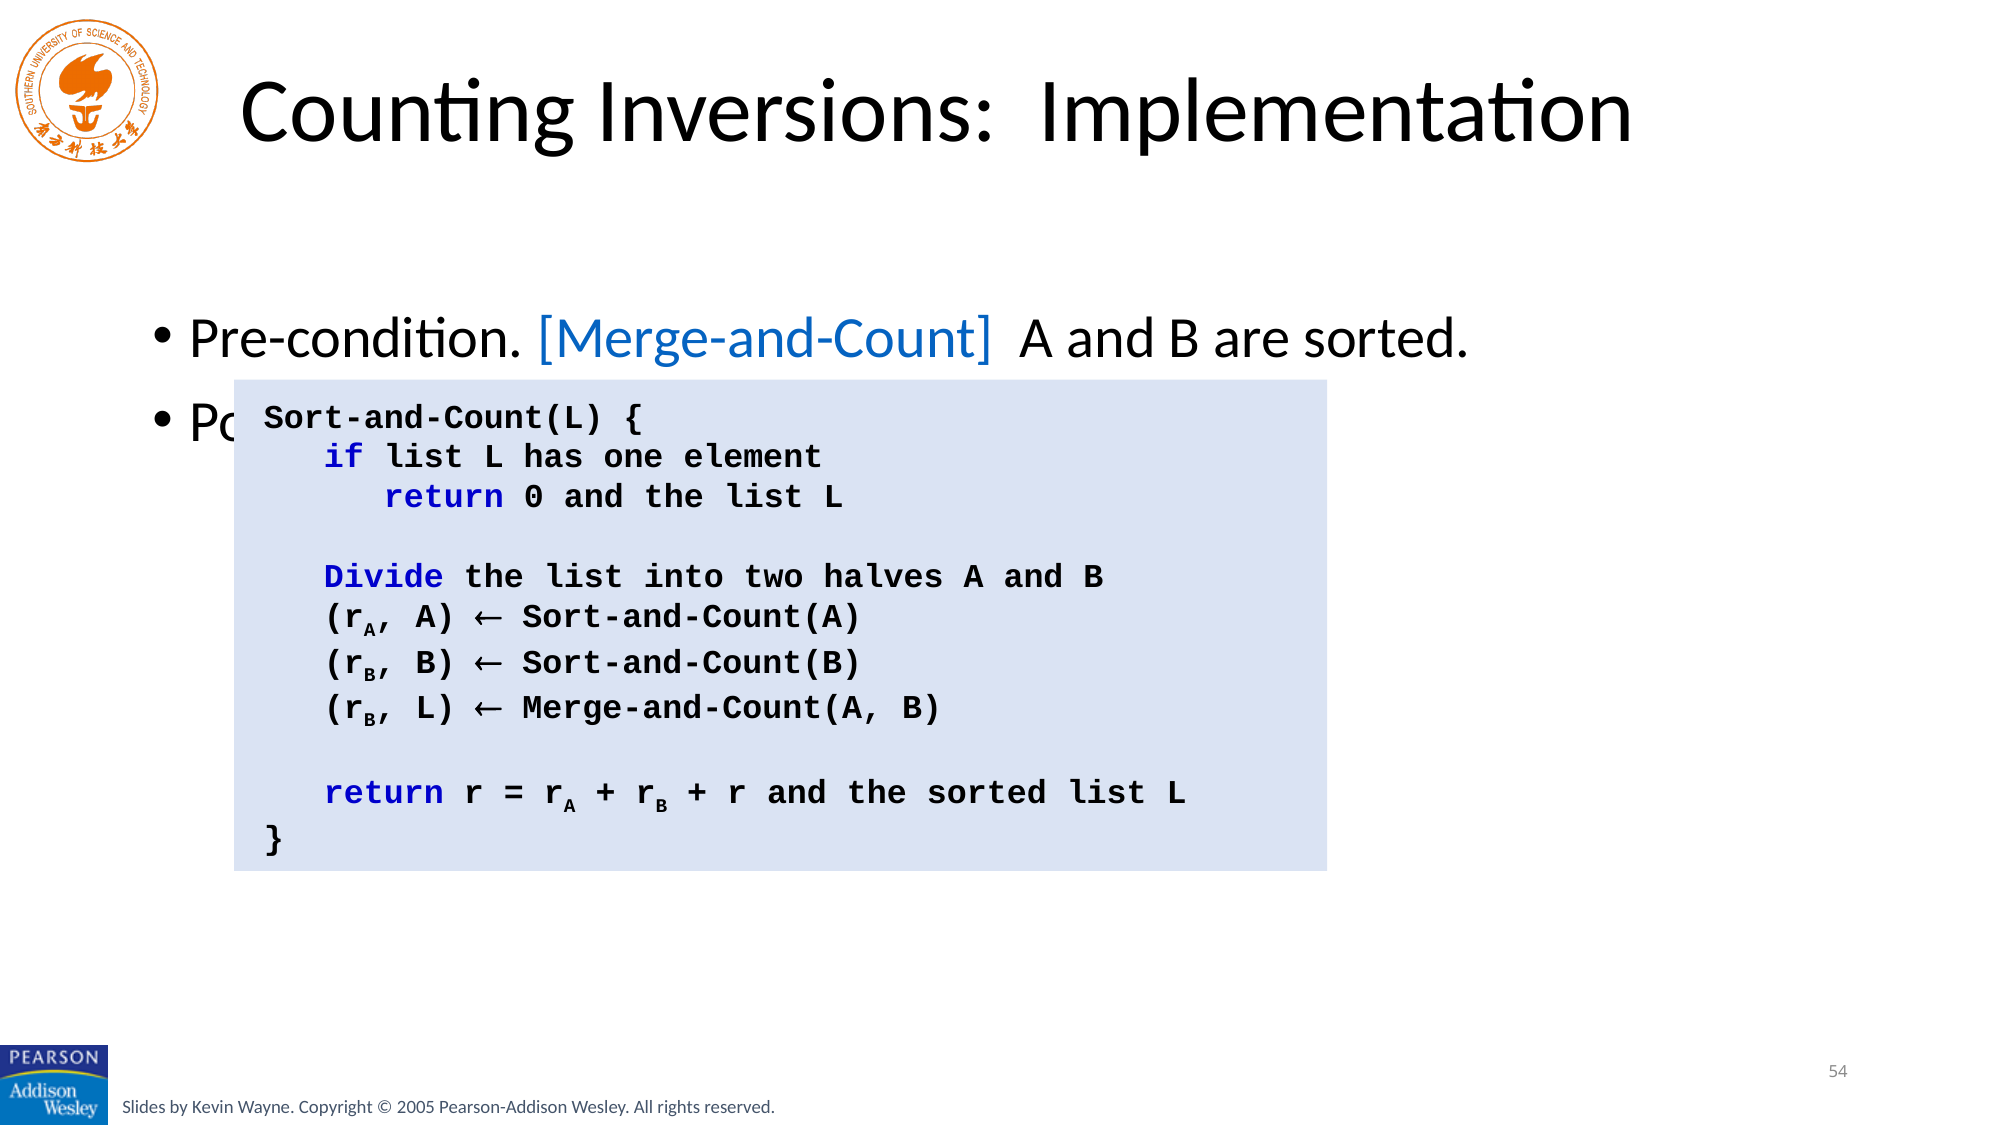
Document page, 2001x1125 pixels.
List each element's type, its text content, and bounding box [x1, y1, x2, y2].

title Counting Inversions: Implementation [225, 43, 1951, 181]
text_box Slides by Kevin Wayne. Copyright © 2005 Pearson-Addison Wesley. All rights reserved. [108, 1087, 950, 1125]
picture [10, 0, 170, 166]
picture [0, 1045, 108, 1125]
text_box Sort-and-Count(L) { if list L has one element return 0 and the list L Divide the list into two halves A and B (rA, A)  Sort-and-Count(A) (rB, B)  Sort-and-Count(B) (rB, L)  Merge-and-Count(A, B) return r = rA + rB + r and the sorted list L } [234, 379, 1328, 871]
slide_number 54 [1412, 1042, 1863, 1103]
list Pre-condition. [Merge-and-Count] A and B are sorted. Post-condition. [Sort-and-Count] L is sorted. [137, 299, 1863, 1014]
